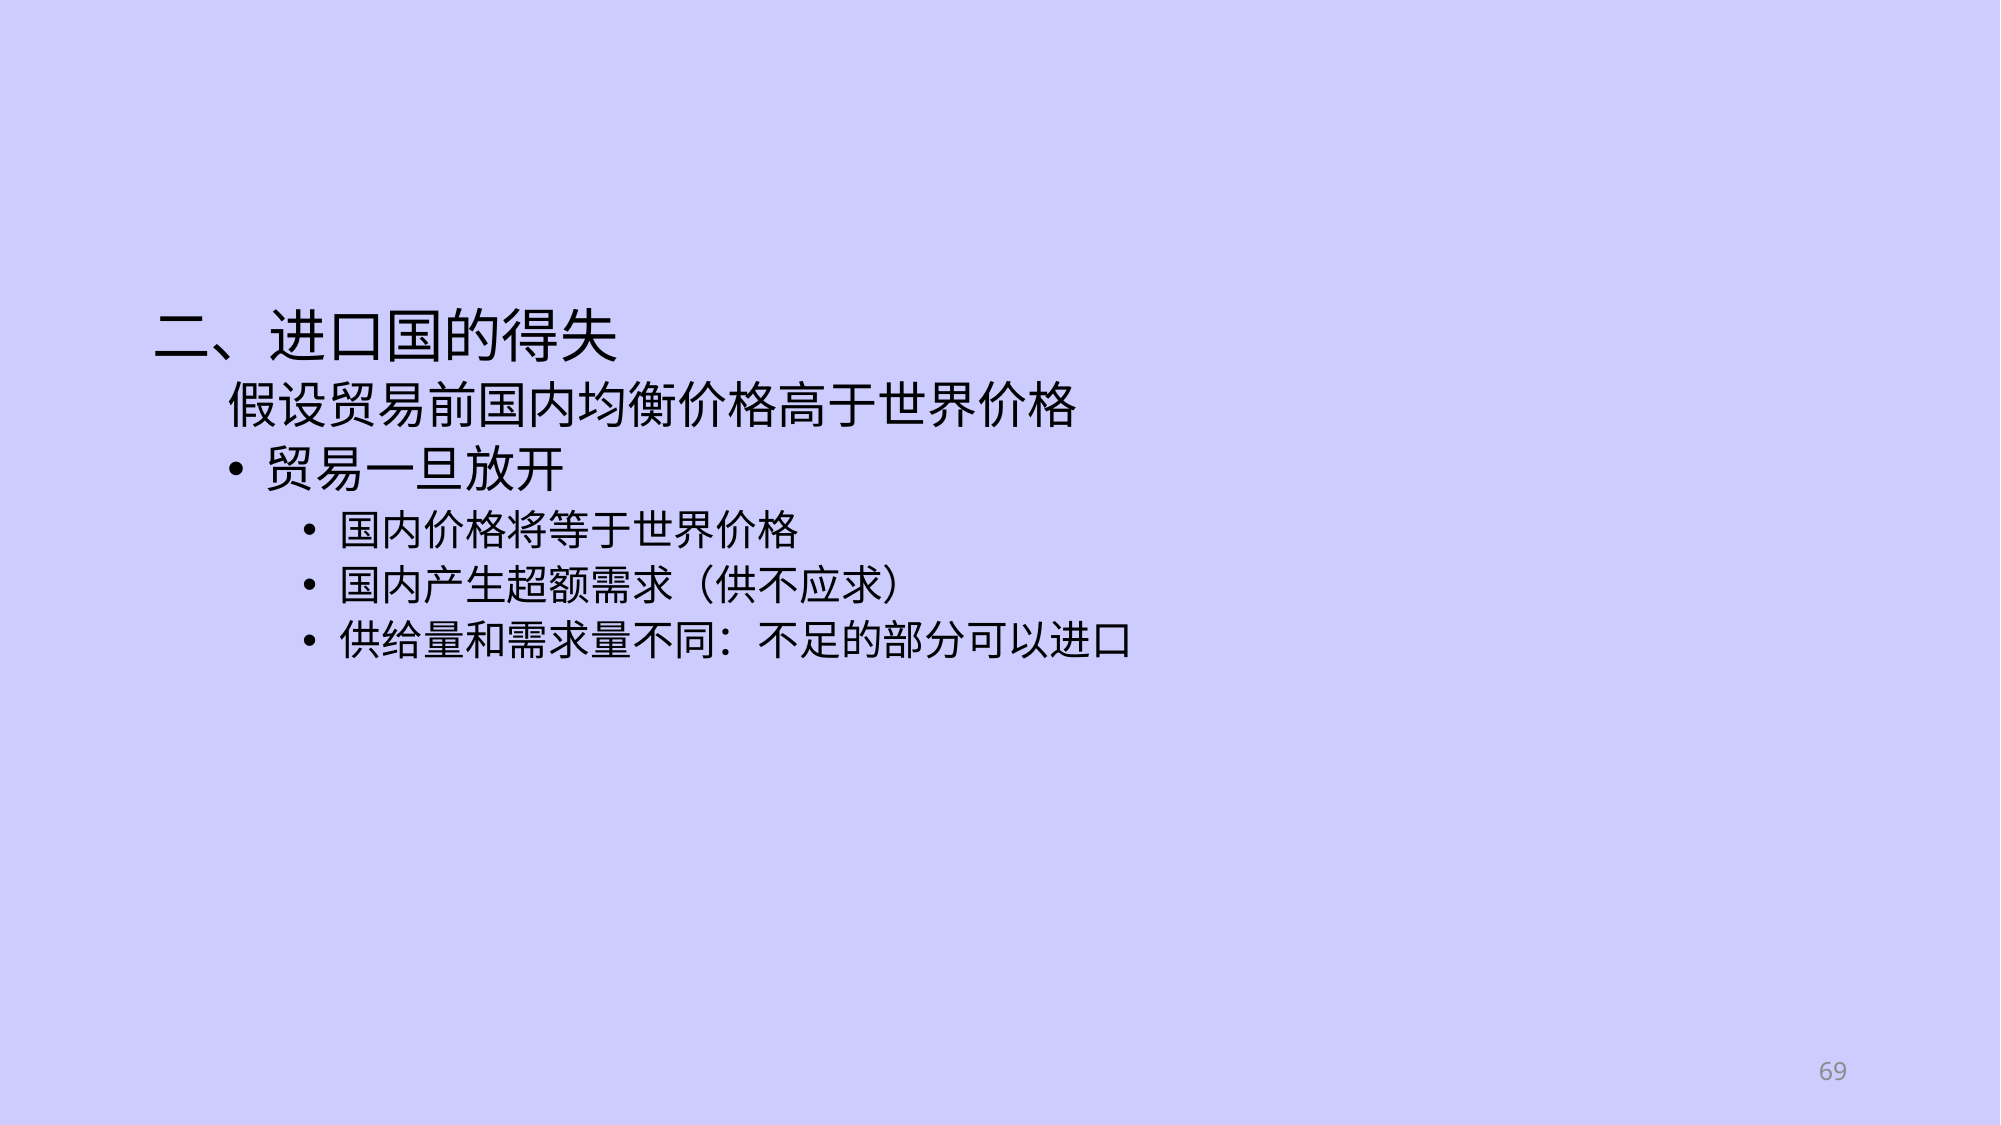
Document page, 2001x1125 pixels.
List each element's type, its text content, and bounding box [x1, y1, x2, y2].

slide_number 69 [1412, 1042, 1863, 1103]
list 二、进口国的得失 假设贸易前国内均衡价格高于世界价格 贸易一旦放开 国内价格将等于世界价格 国内产生超额需求（供不应求） 供给量和需求量不同：不足的部分可以进口 [137, 299, 1863, 1014]
